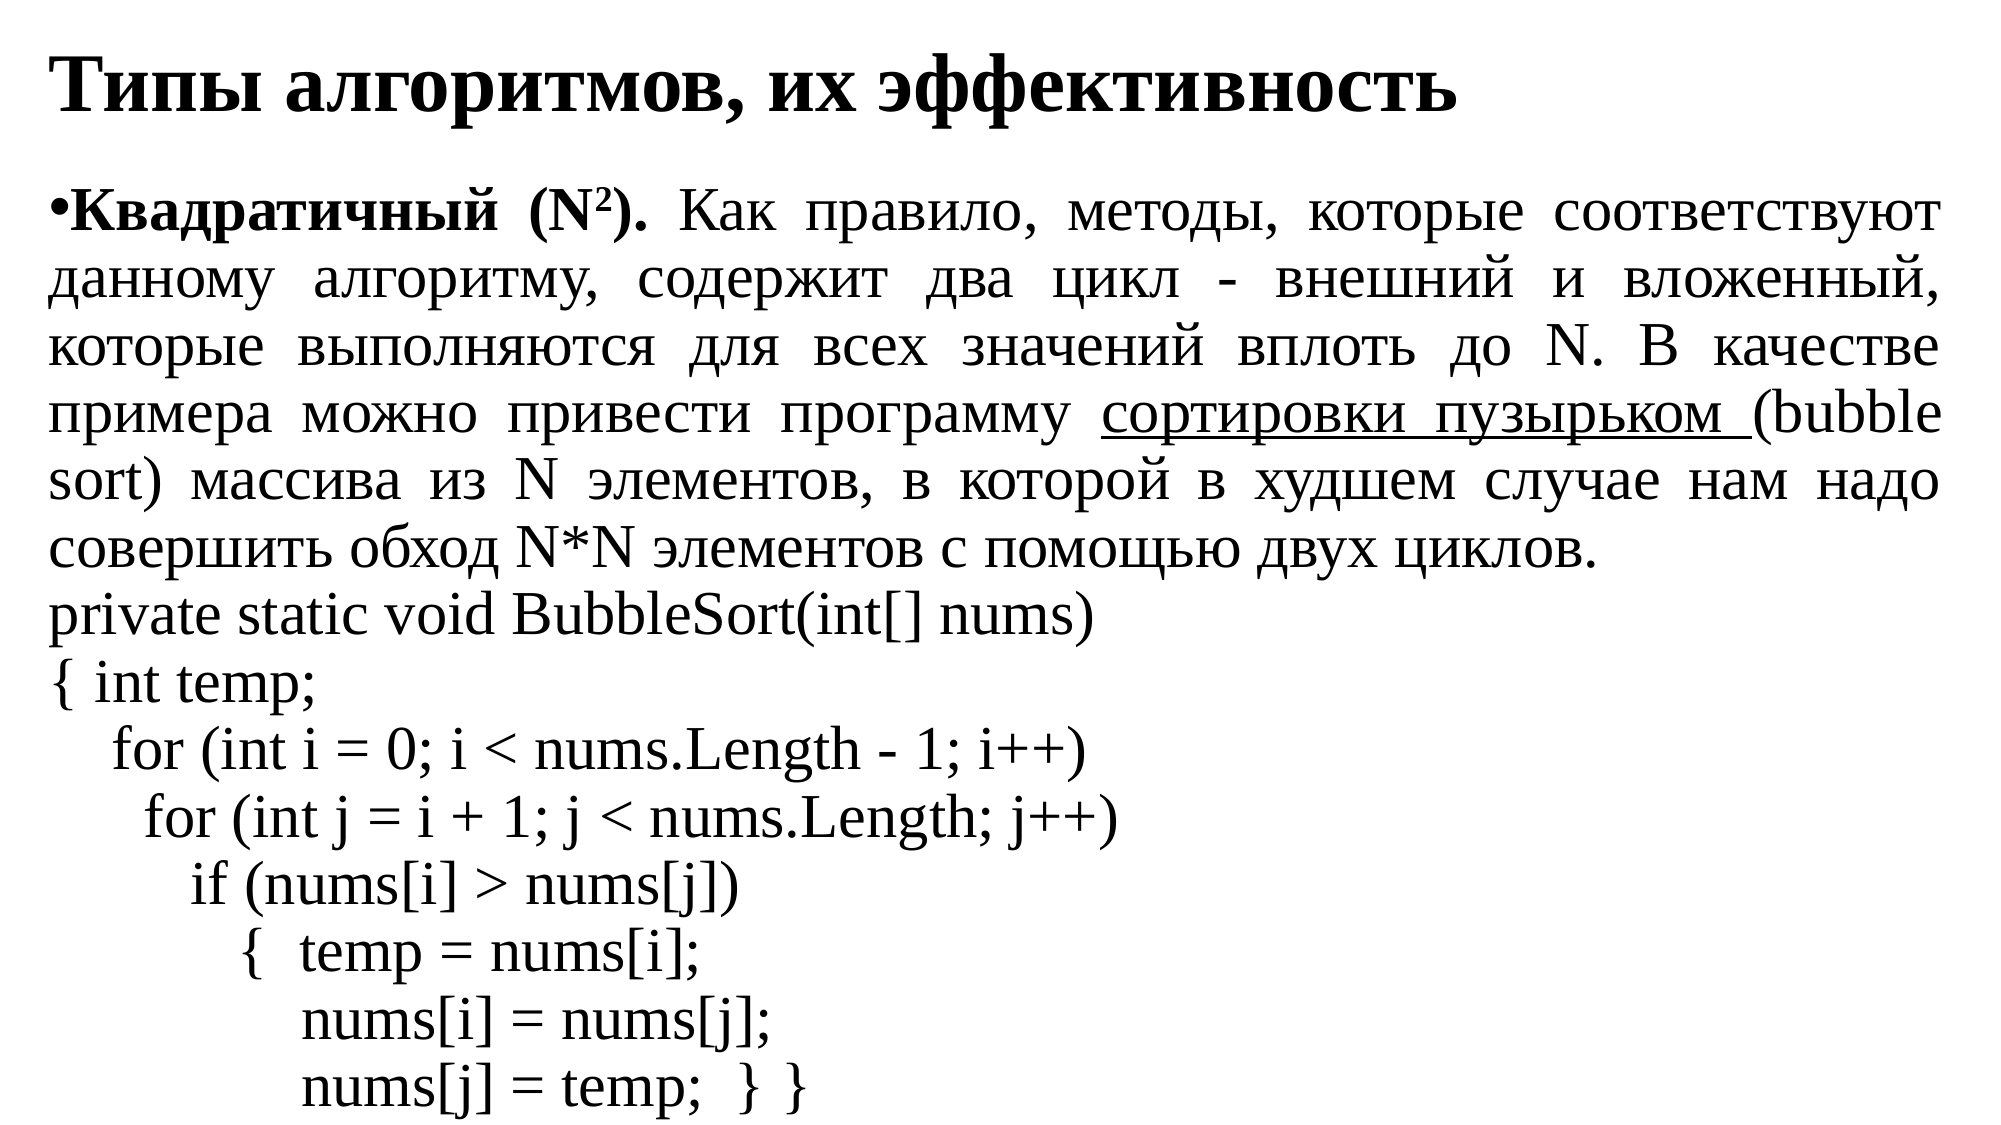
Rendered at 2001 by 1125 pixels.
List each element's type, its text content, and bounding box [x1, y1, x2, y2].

list Квадратичный (N2). Как правило, методы, которые соответствуют данному алгоритму, содержит два цикл - внешний и вложенный, которые выполняются для всех значений вплоть до N. В качестве примера можно привести программу сортировки пузырьком (bubble sort) массива из N элементов, в которой в худшем случае нам надо совершить обход N*N элементов с помощью двух циклов. private static void BubbleSort(int[] nums) { int temp; for (int i = 0; i < nums.Length - 1; i++) for (int j = i + 1; j < nums.Length; j++) if (nums[i] > nums[j]) { temp = nums[i]; nums[i] = nums[j]; nums[j] = temp; } } [33, 168, 1959, 883]
title Типы алгоритмов, их эффективность [33, 0, 1759, 168]
